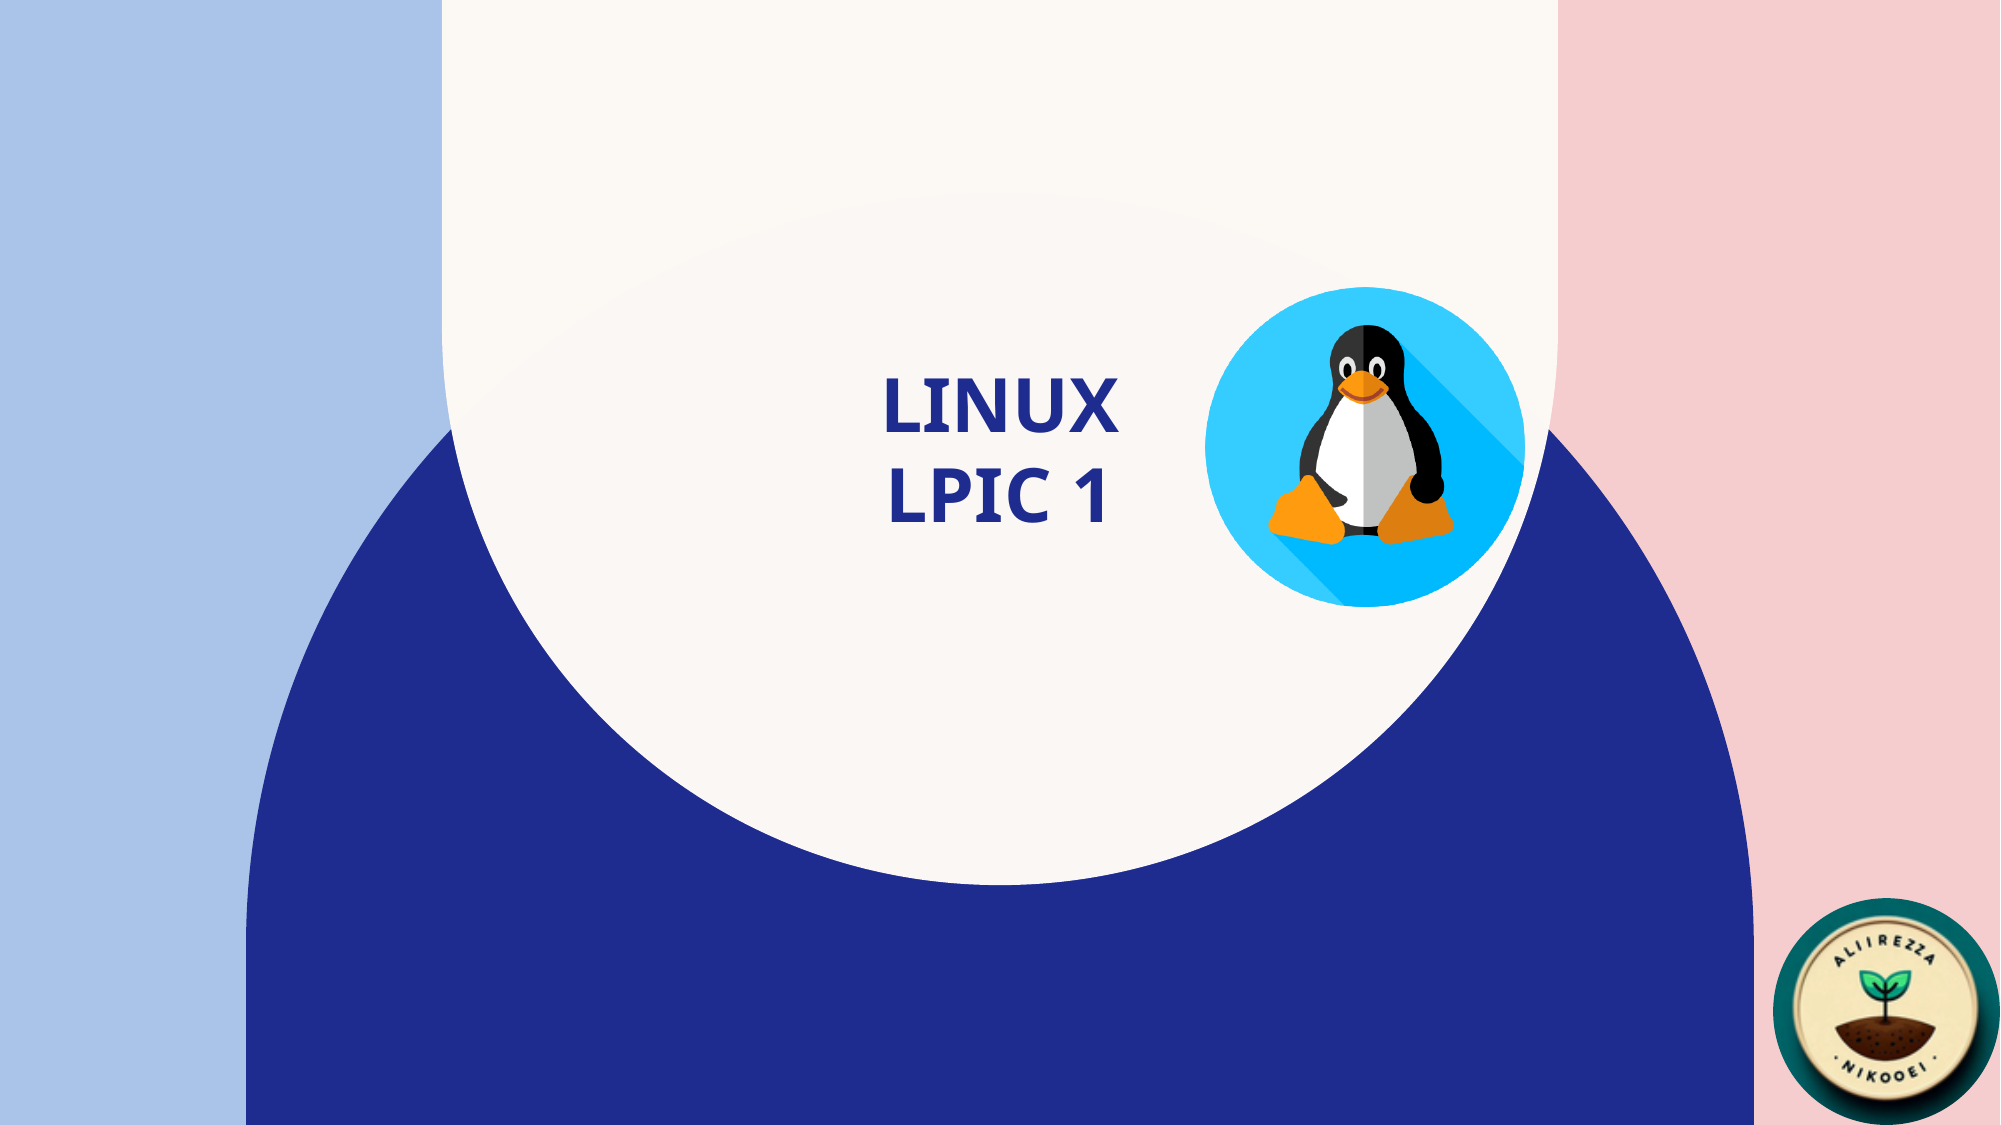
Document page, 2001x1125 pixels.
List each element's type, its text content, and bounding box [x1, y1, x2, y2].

picture [1773, 898, 2000, 1125]
picture [1205, 287, 1525, 607]
picture [1388, 470, 1525, 607]
title Linux lpic 1 [475, 132, 1525, 762]
